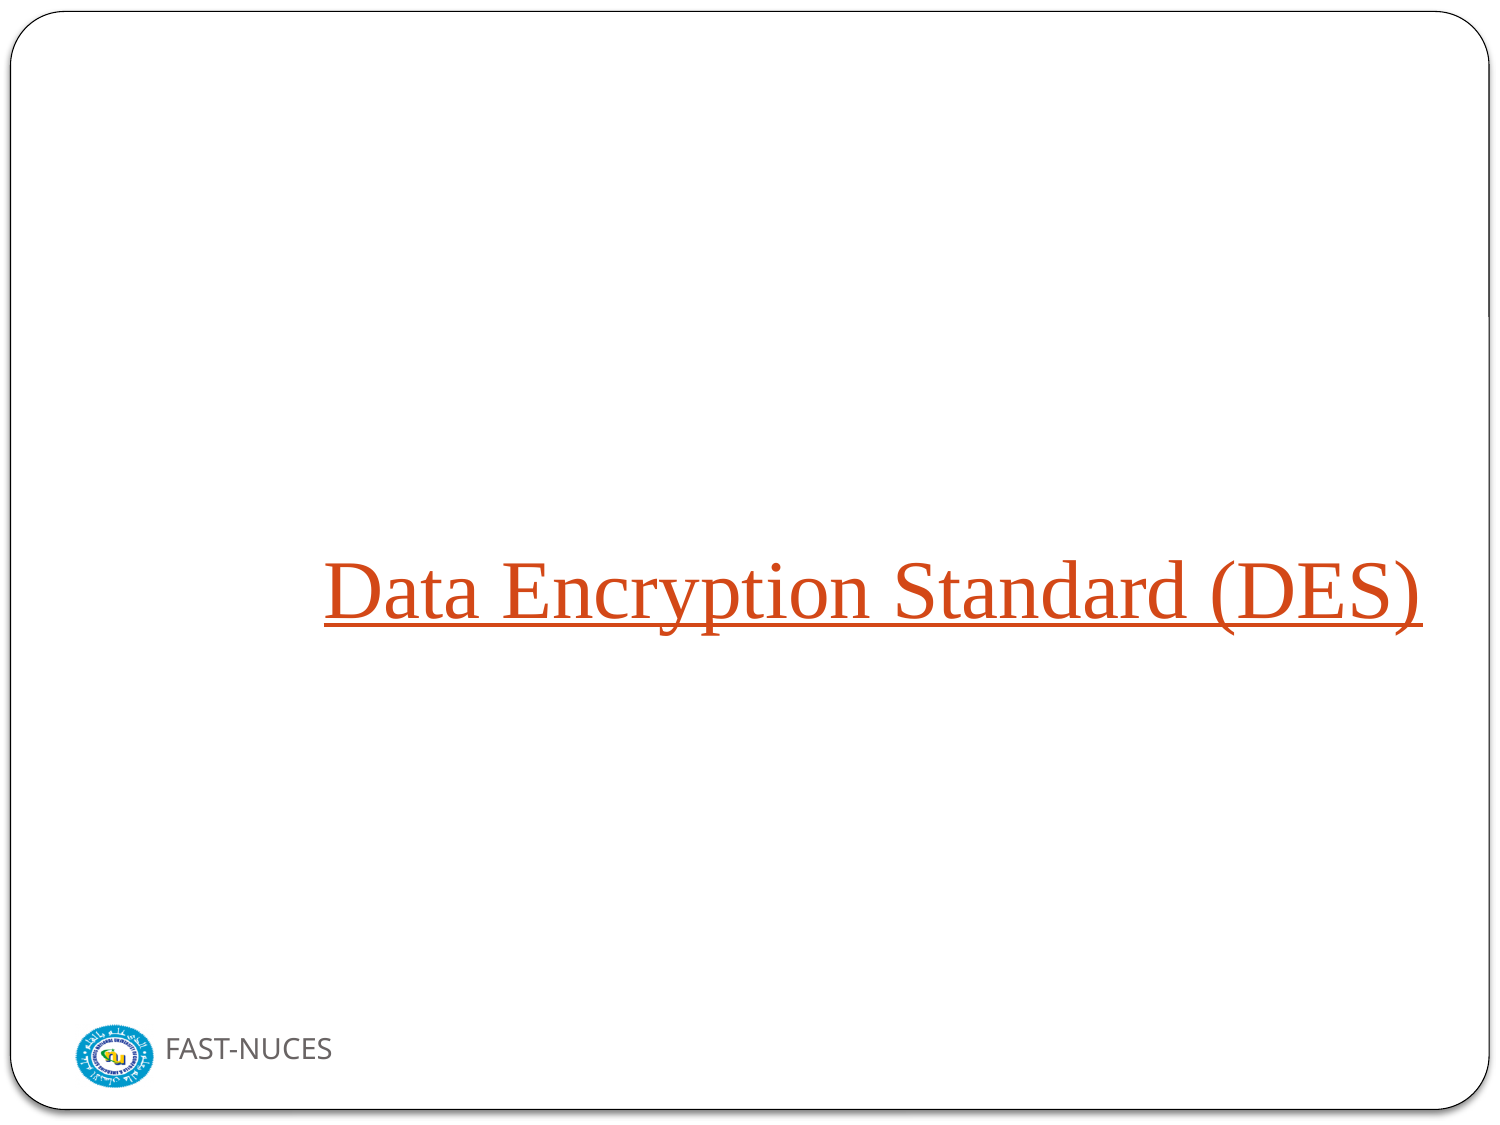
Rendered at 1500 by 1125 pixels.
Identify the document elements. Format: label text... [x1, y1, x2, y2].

picture [91, 1038, 138, 1075]
picture [74, 1024, 154, 1088]
footer FAST-NUCES [150, 1012, 800, 1088]
title Data Encryption Standard (DES) [99, 462, 1438, 650]
picture [123, 1060, 154, 1088]
